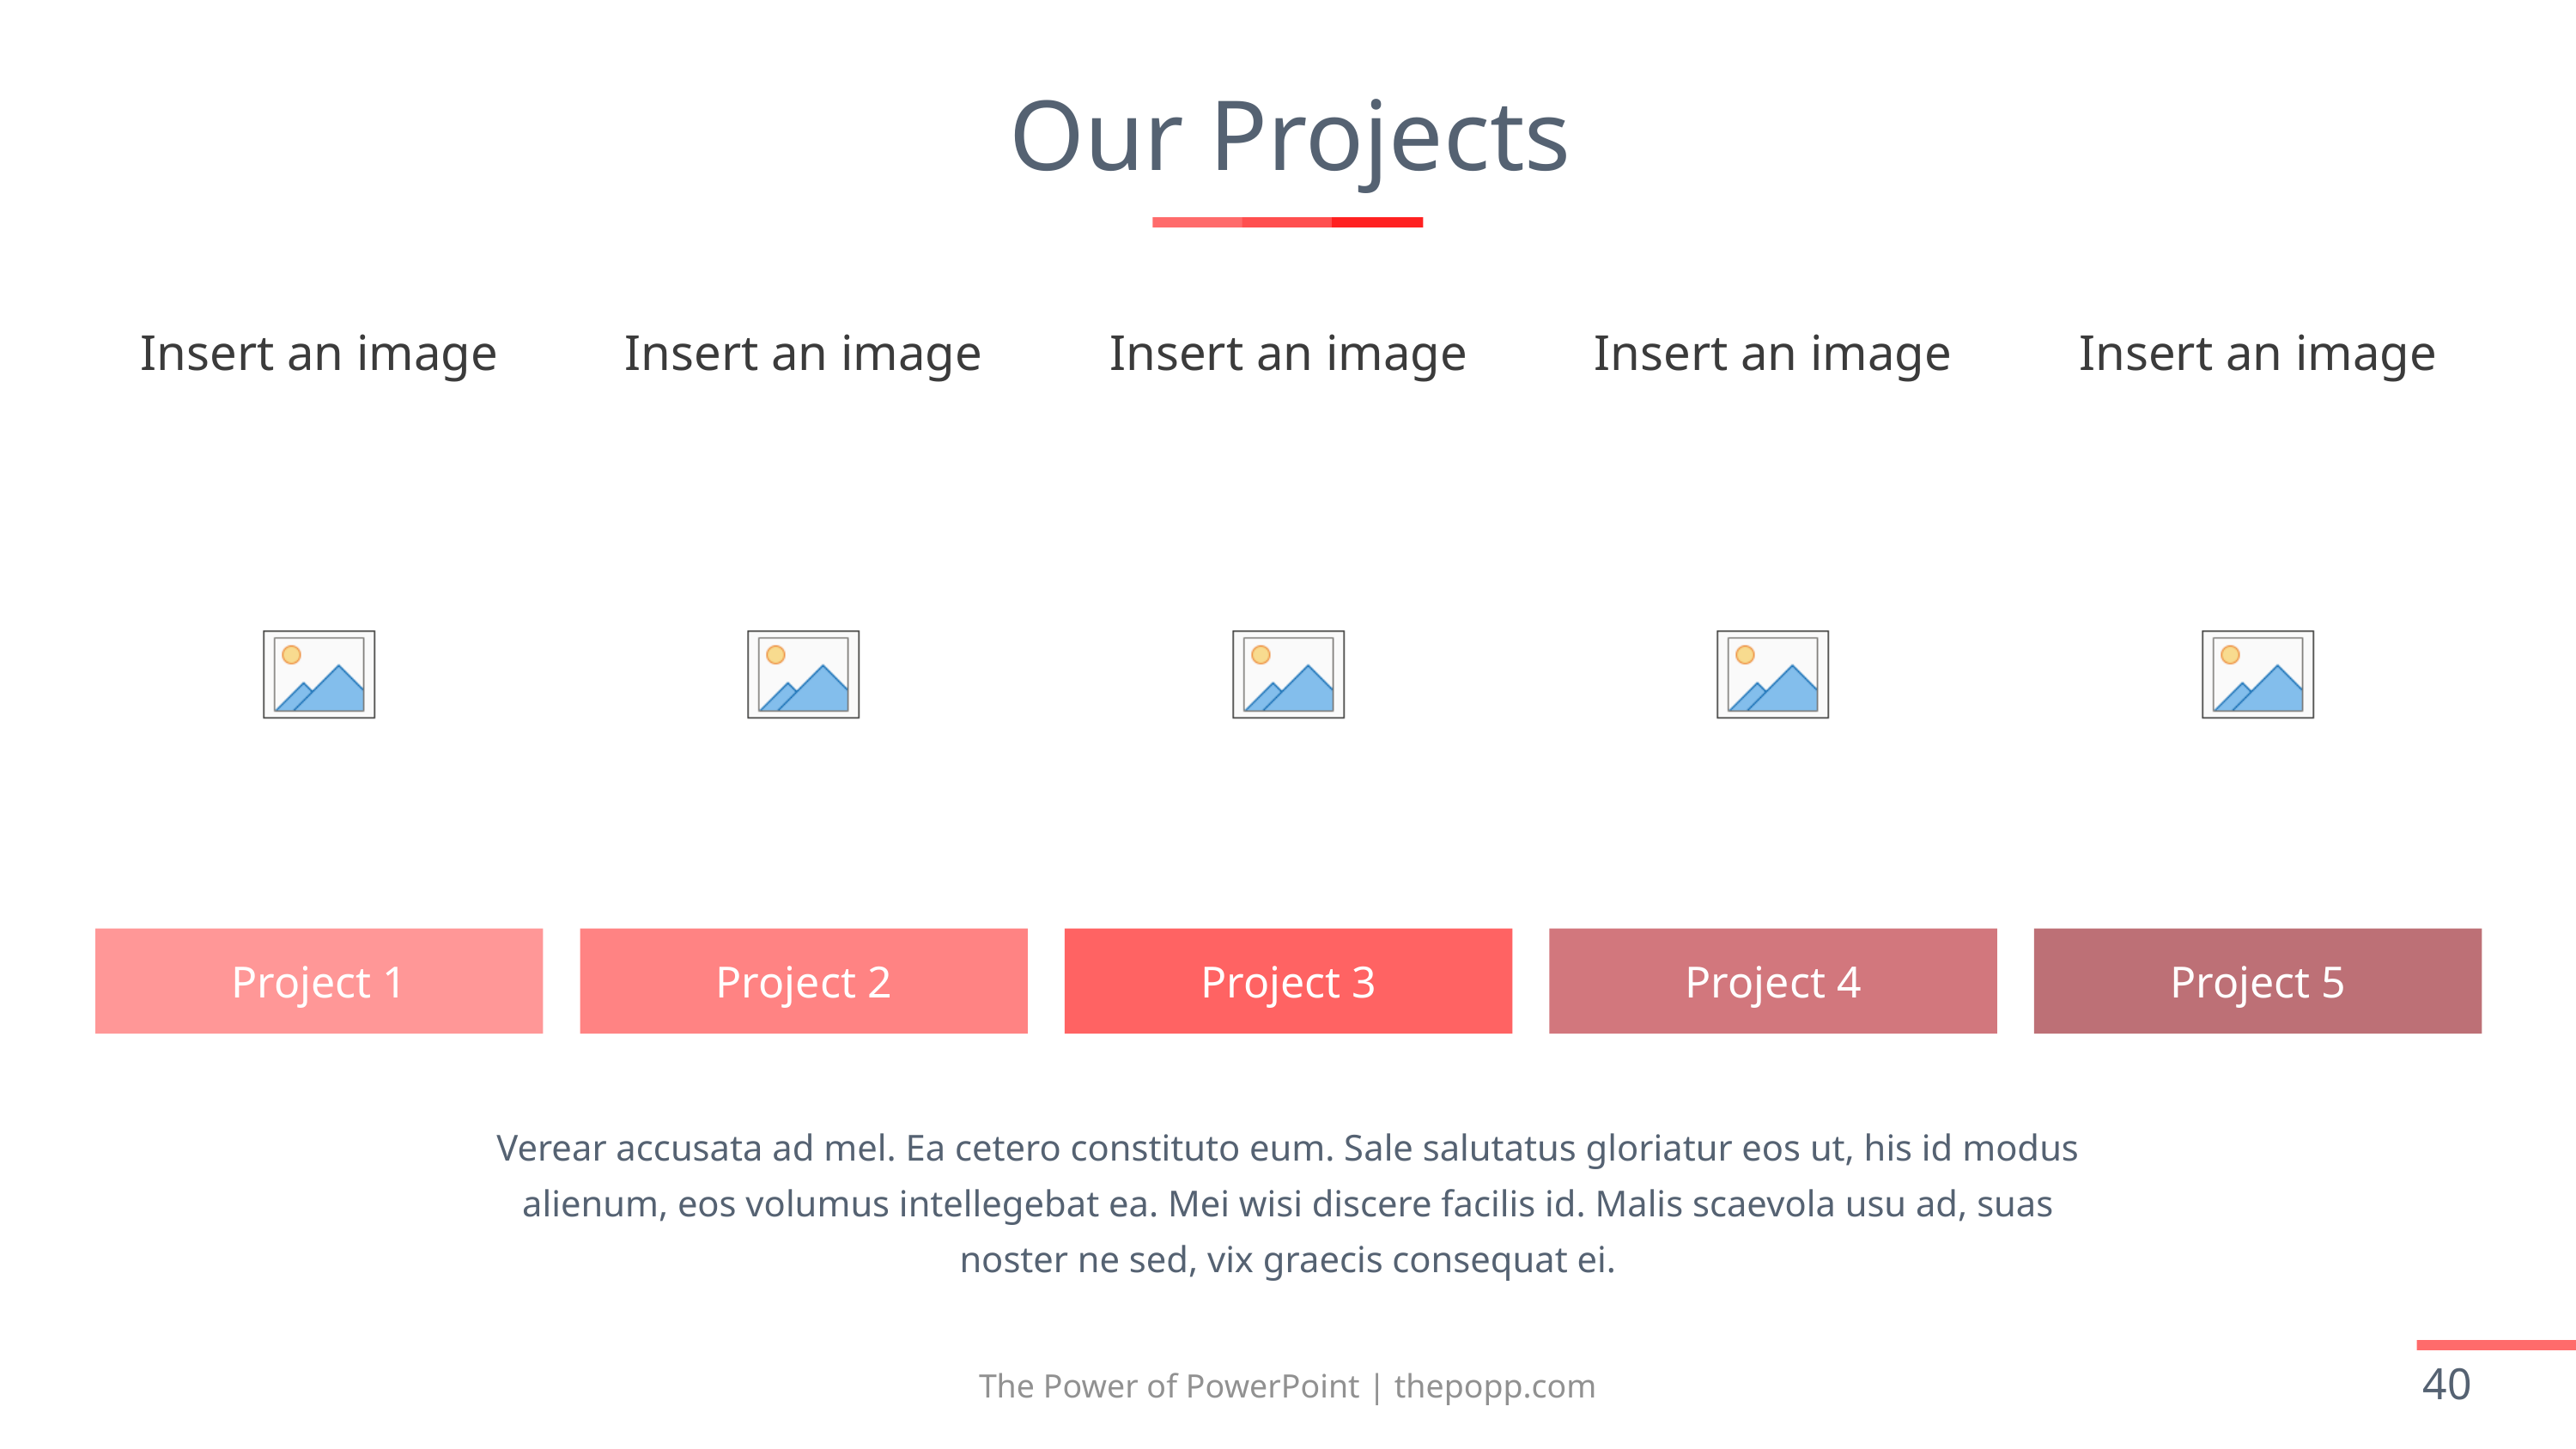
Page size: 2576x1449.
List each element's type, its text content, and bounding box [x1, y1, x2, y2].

footer The Power of PowerPoint | thepopp.com [853, 1349, 1723, 1427]
picture [2033, 316, 2482, 1034]
picture [580, 316, 1028, 1034]
title Our Projects [69, 49, 2512, 230]
picture [94, 316, 544, 1034]
picture [1064, 316, 1513, 1034]
picture [1549, 316, 1997, 1034]
list Verear accusata ad mel. Ea cetero constituto eum. Sale salutatus gloriatur eos ut, his id modus alienum, eos volumus intellegebat ea. Mei wisi discere facilis id. Malis scaevola usu ad, suas noster ne sed, vix graecis consequat ei. [450, 1088, 2126, 1304]
slide_number 40 [2409, 1351, 2576, 1421]
